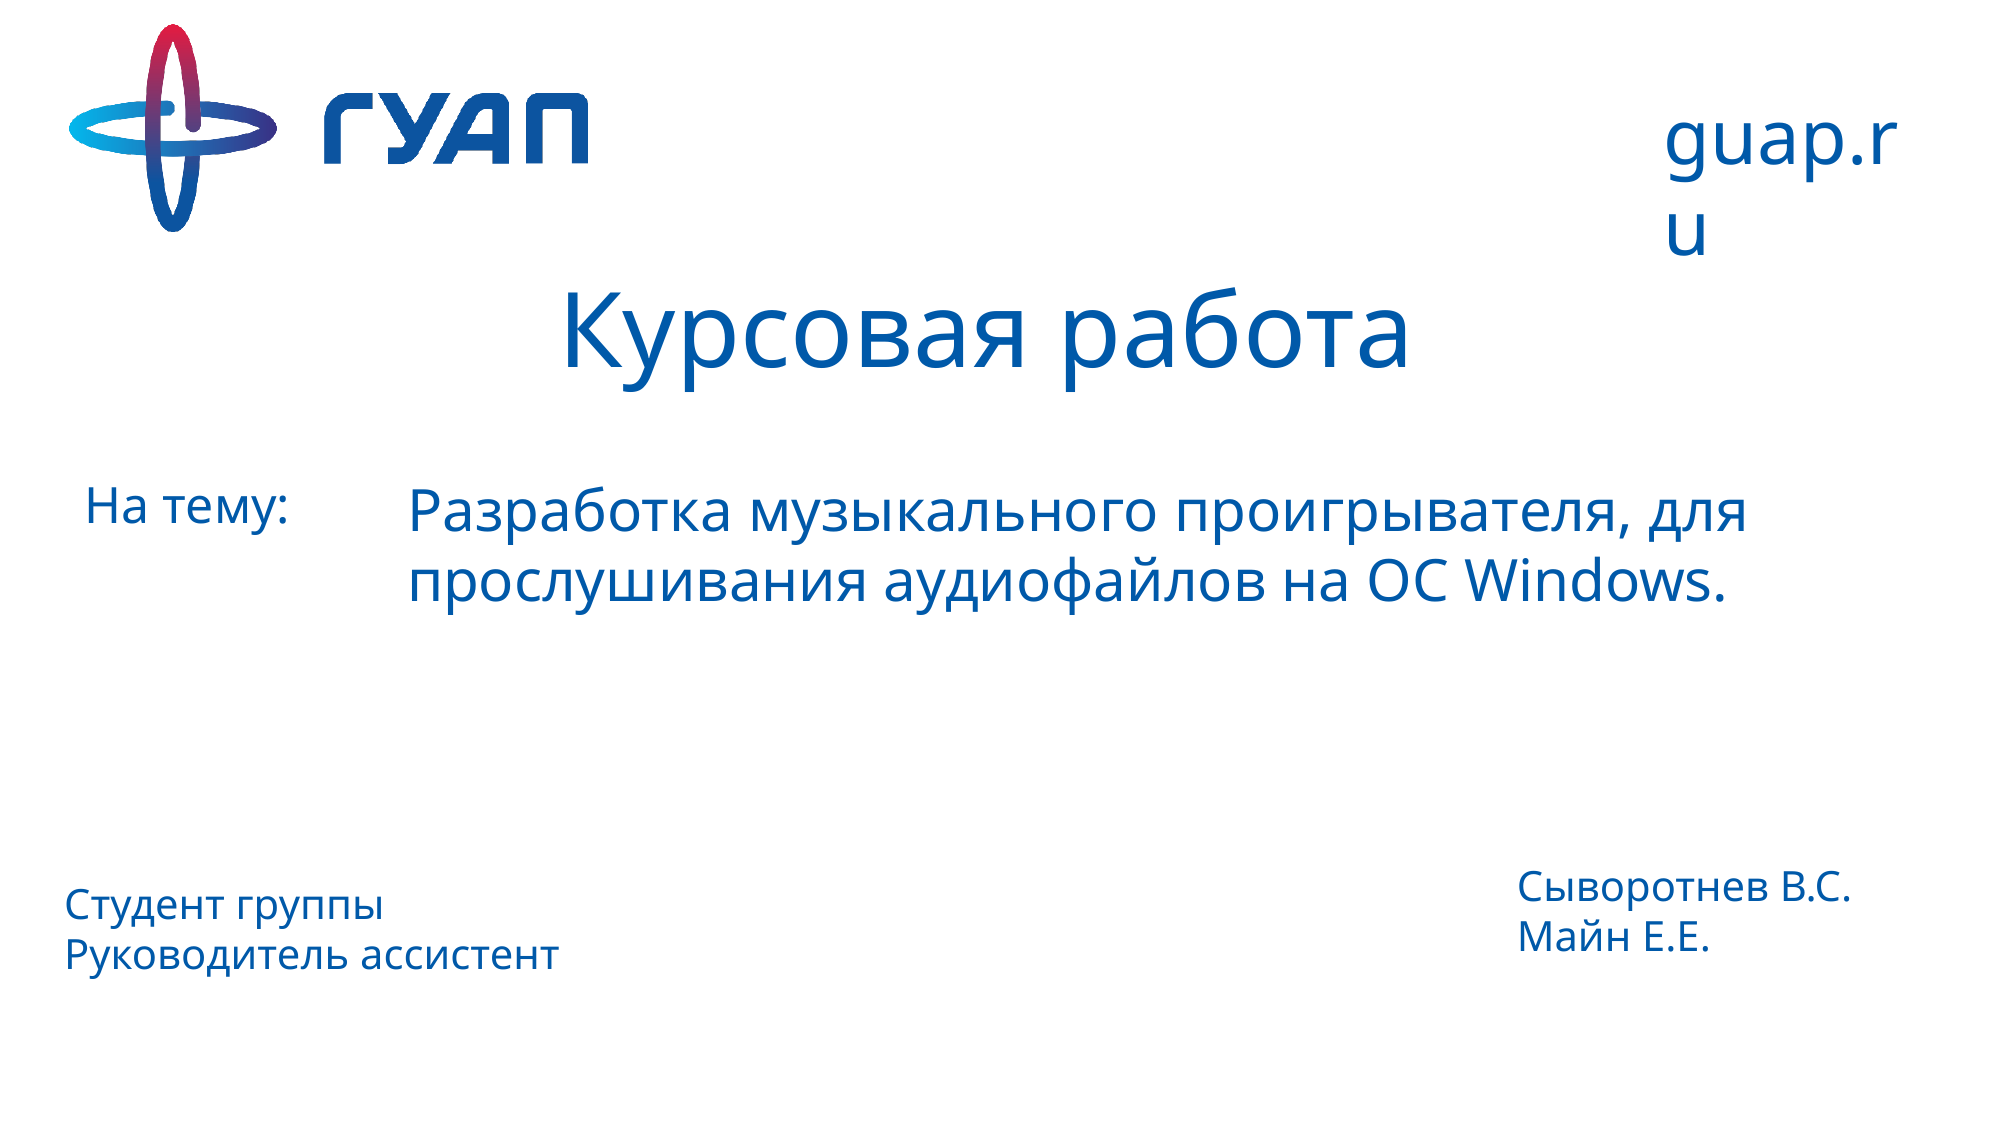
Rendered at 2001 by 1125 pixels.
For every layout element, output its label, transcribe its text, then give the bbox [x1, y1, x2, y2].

text_box Разработка музыкального проигрывателя, для прослушивания аудиофайлов на ОС Windows. [392, 466, 1909, 621]
picture [69, 24, 588, 233]
text_box Курсовая работа [231, 237, 1769, 410]
text_box Студент группы Руководитель ассистент [49, 870, 588, 986]
text_box guap.ru [1661, 86, 1933, 271]
text_box Сыворотнев В.С. Майн Е.Е. [1502, 852, 1933, 967]
text_box На тему: [69, 465, 1608, 587]
